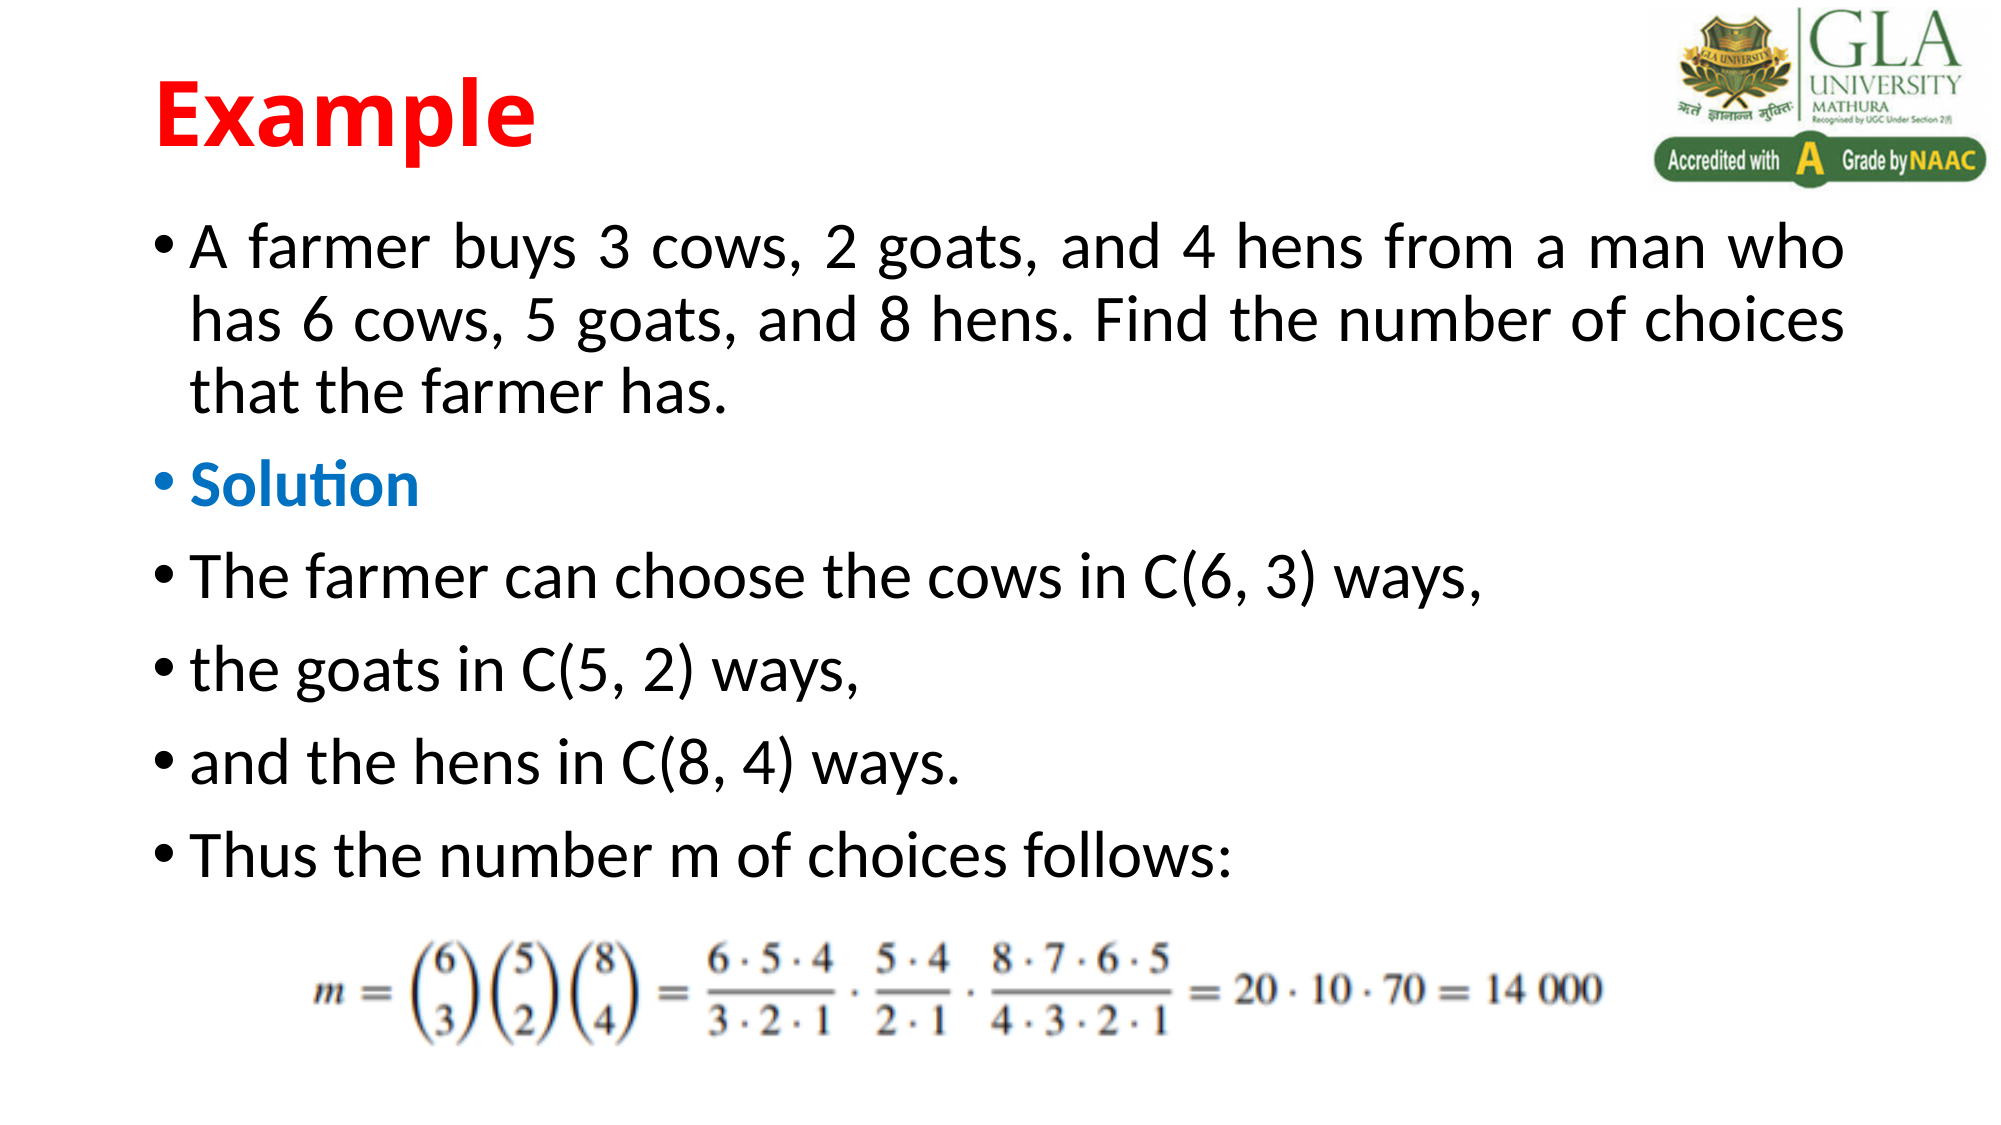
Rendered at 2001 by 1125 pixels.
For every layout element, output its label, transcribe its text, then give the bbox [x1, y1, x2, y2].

list A farmer buys 3 cows, 2 goats, and 4 hens from a man who has 6 cows, 5 goats, and 8 hens. Find the number of choices that the farmer has. Solution The farmer can choose the cows in C(6, 3) ways, the goats in C(5, 2) ways, and the hens in C(8, 4) ways. Thus the number m of choices follows: [137, 203, 1863, 1103]
title Example [137, 59, 1484, 174]
picture [289, 921, 1616, 1092]
picture [1648, 7, 1994, 192]
